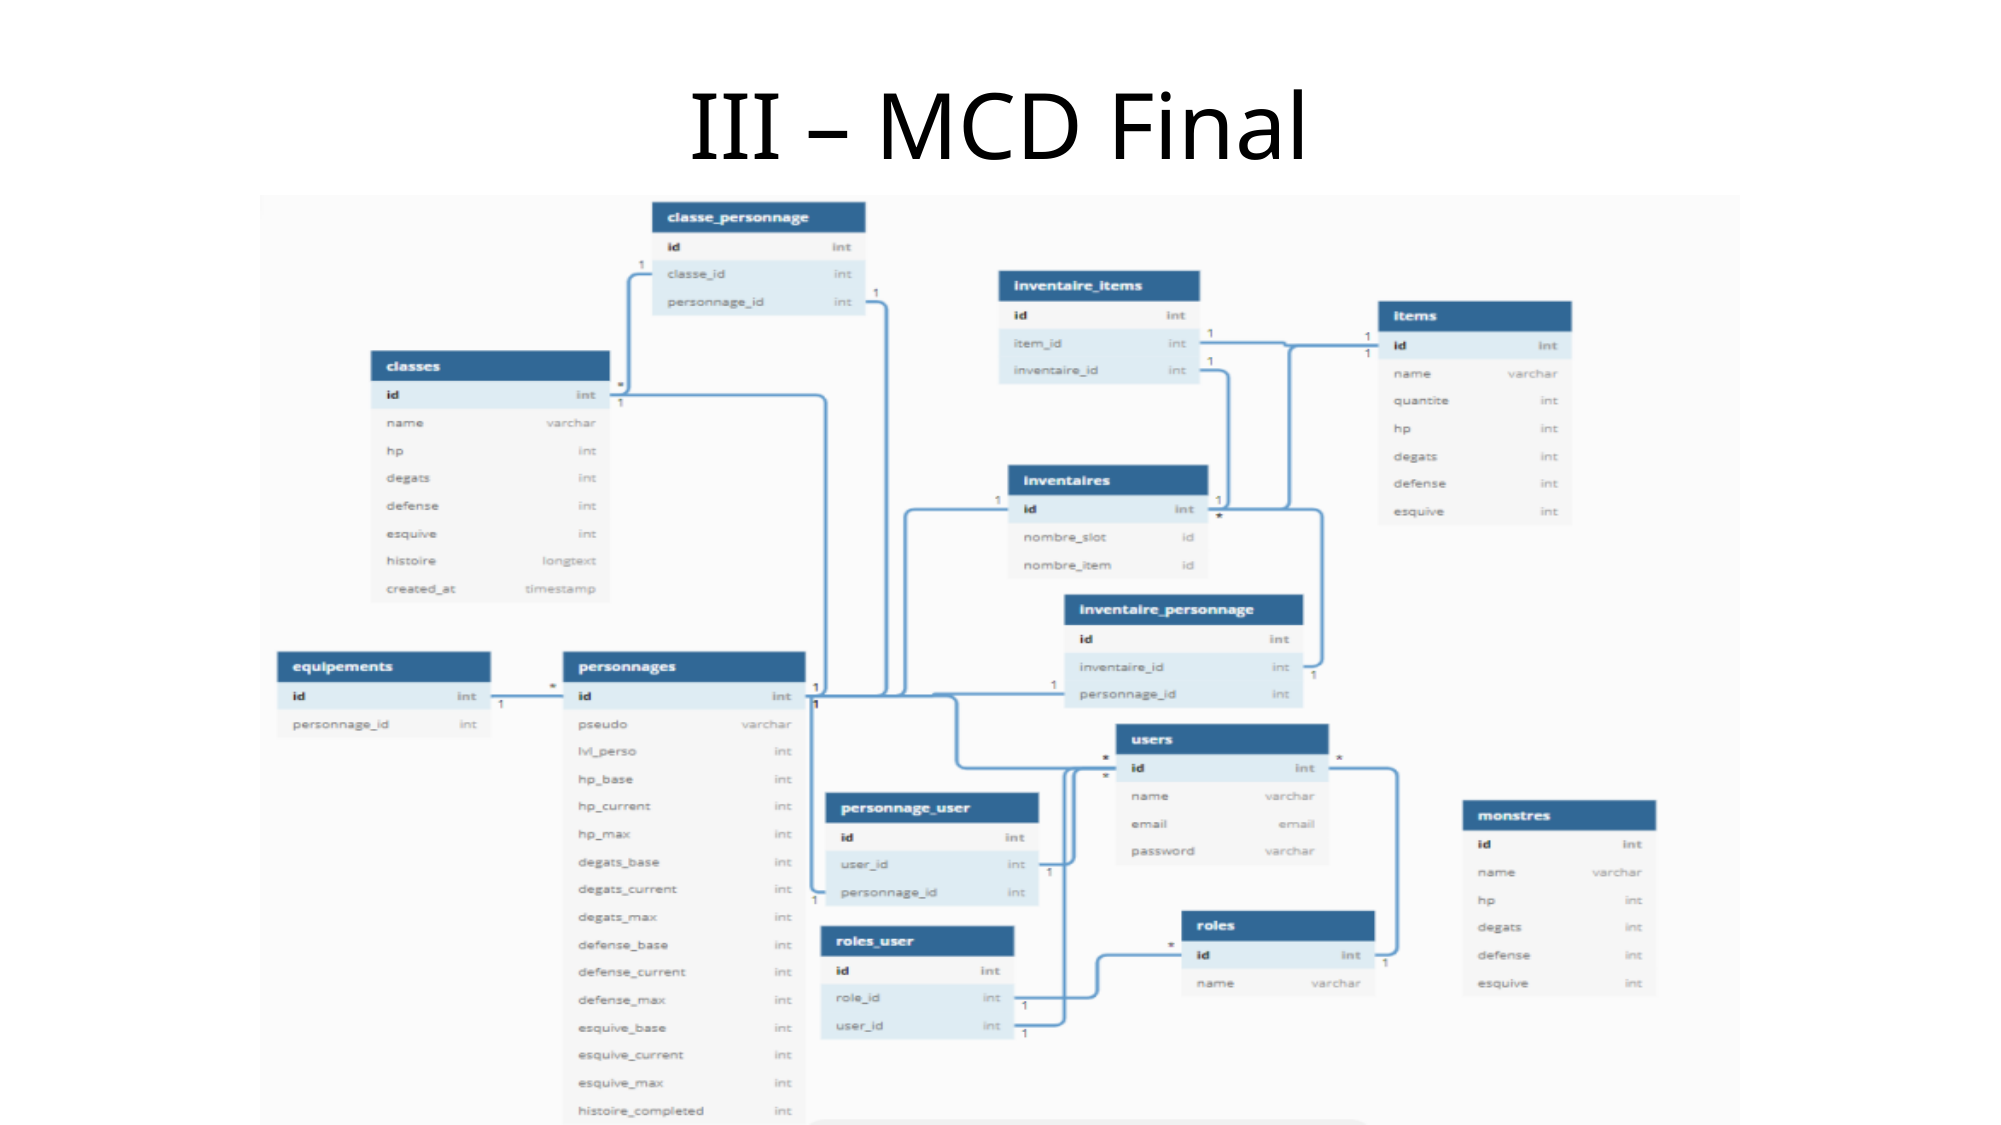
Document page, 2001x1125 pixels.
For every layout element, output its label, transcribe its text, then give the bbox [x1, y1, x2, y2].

title III – MCD Final [137, 20, 1863, 239]
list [260, 195, 1740, 1125]
